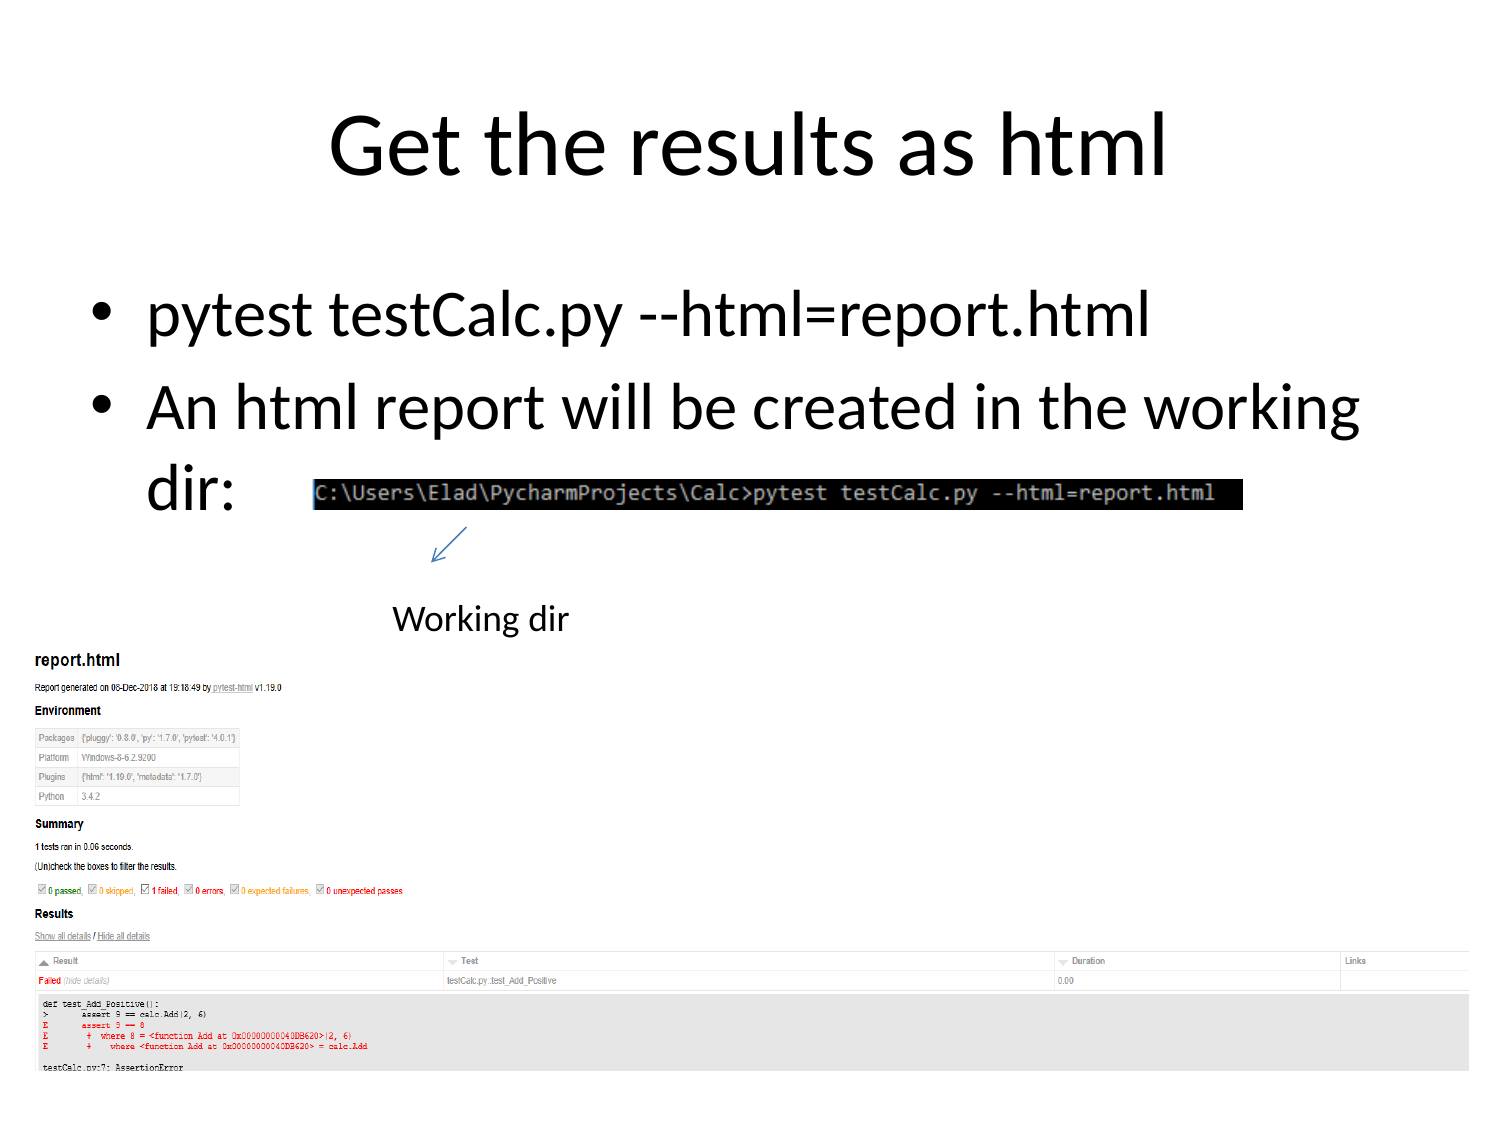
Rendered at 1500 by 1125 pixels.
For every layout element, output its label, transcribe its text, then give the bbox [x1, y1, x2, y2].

title Get the results as html [75, 45, 1425, 233]
text_box Working dir [360, 586, 585, 645]
list pytest testCalc.py --html=report.html An html report will be created in the working dir: [75, 262, 1425, 645]
picture [29, 646, 1470, 1071]
picture [312, 479, 1243, 510]
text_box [430, 526, 467, 563]
